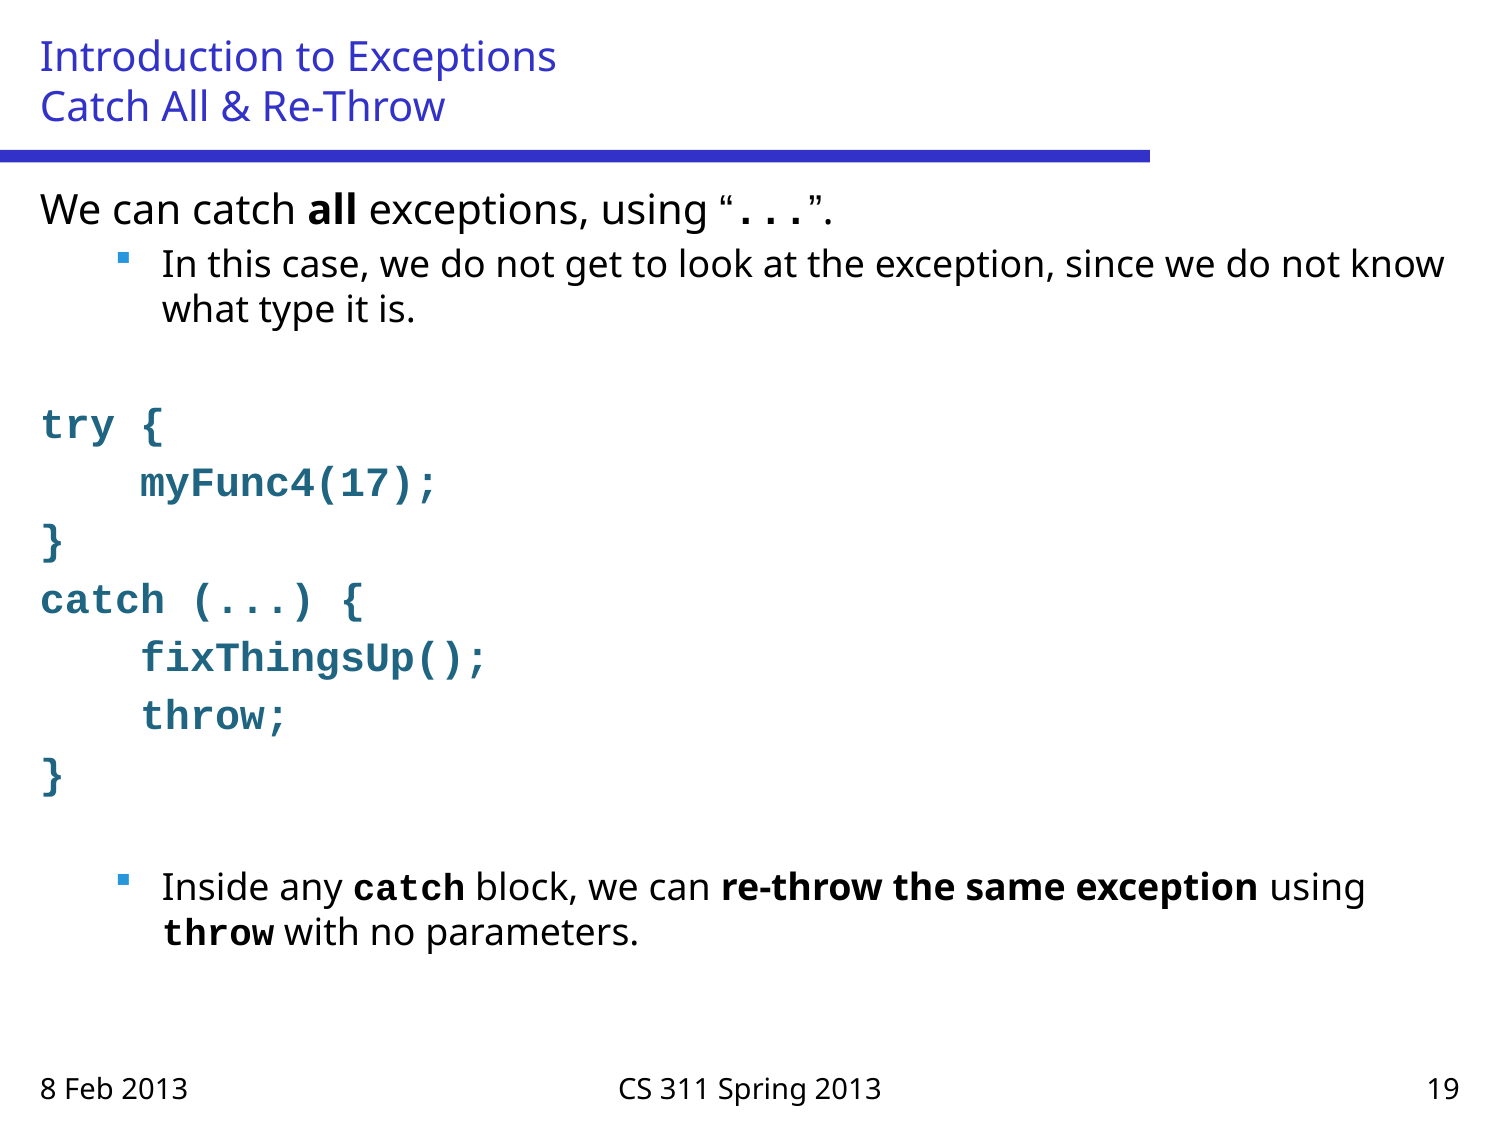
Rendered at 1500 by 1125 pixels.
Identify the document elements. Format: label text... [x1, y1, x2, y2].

list We can catch all exceptions, using “...”. In this case, we do not get to look at the exception, since we do not know what type it is. try { myFunc4(17); } catch (...) { fixThingsUp(); throw; } Inside any catch block, we can re-throw the same exception using throw with no parameters. [24, 174, 1475, 1050]
slide_number 19 [1125, 1062, 1475, 1113]
footer CS 311 Spring 2013 [387, 1062, 1113, 1113]
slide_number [24, 1062, 375, 1113]
title Introduction to Exceptions Catch All & Re-Throw [24, 24, 1475, 138]
